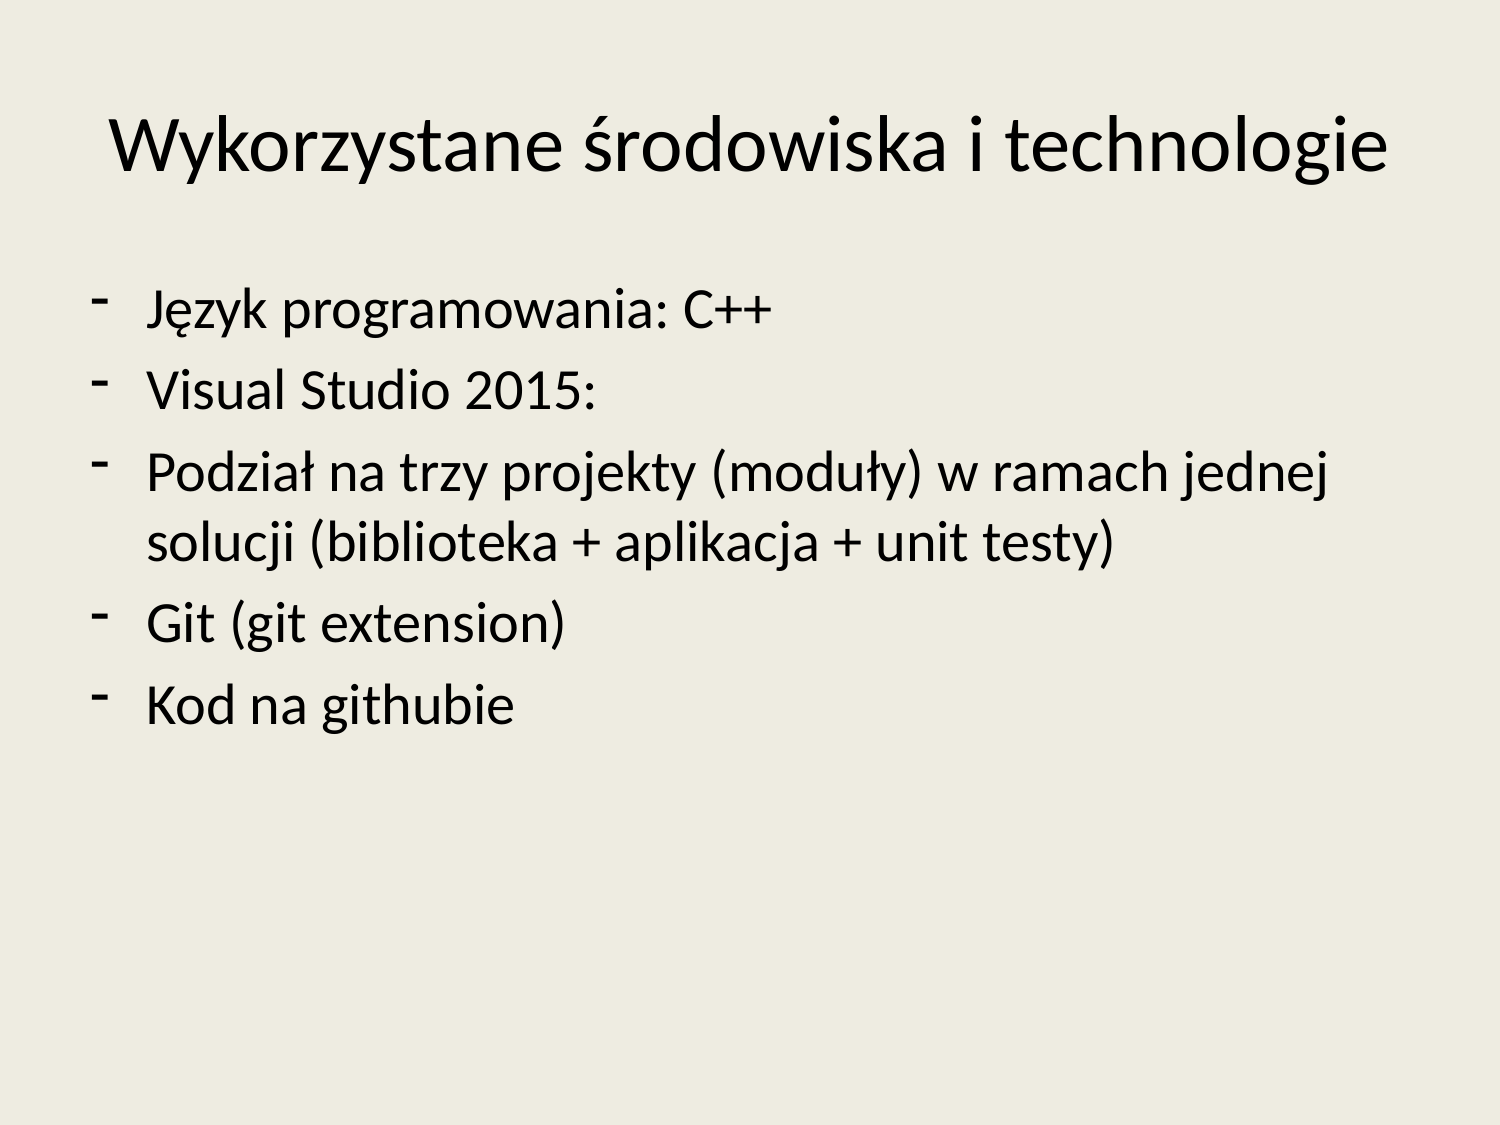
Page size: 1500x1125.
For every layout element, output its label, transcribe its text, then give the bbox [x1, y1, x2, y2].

list Język programowania: C++ Visual Studio 2015: Podział na trzy projekty (moduły) w ramach jednej solucji (biblioteka + aplikacja + unit testy) Git (git extension) Kod na githubie [75, 262, 1425, 1005]
title Wykorzystane środowiska i technologie [75, 45, 1425, 233]
